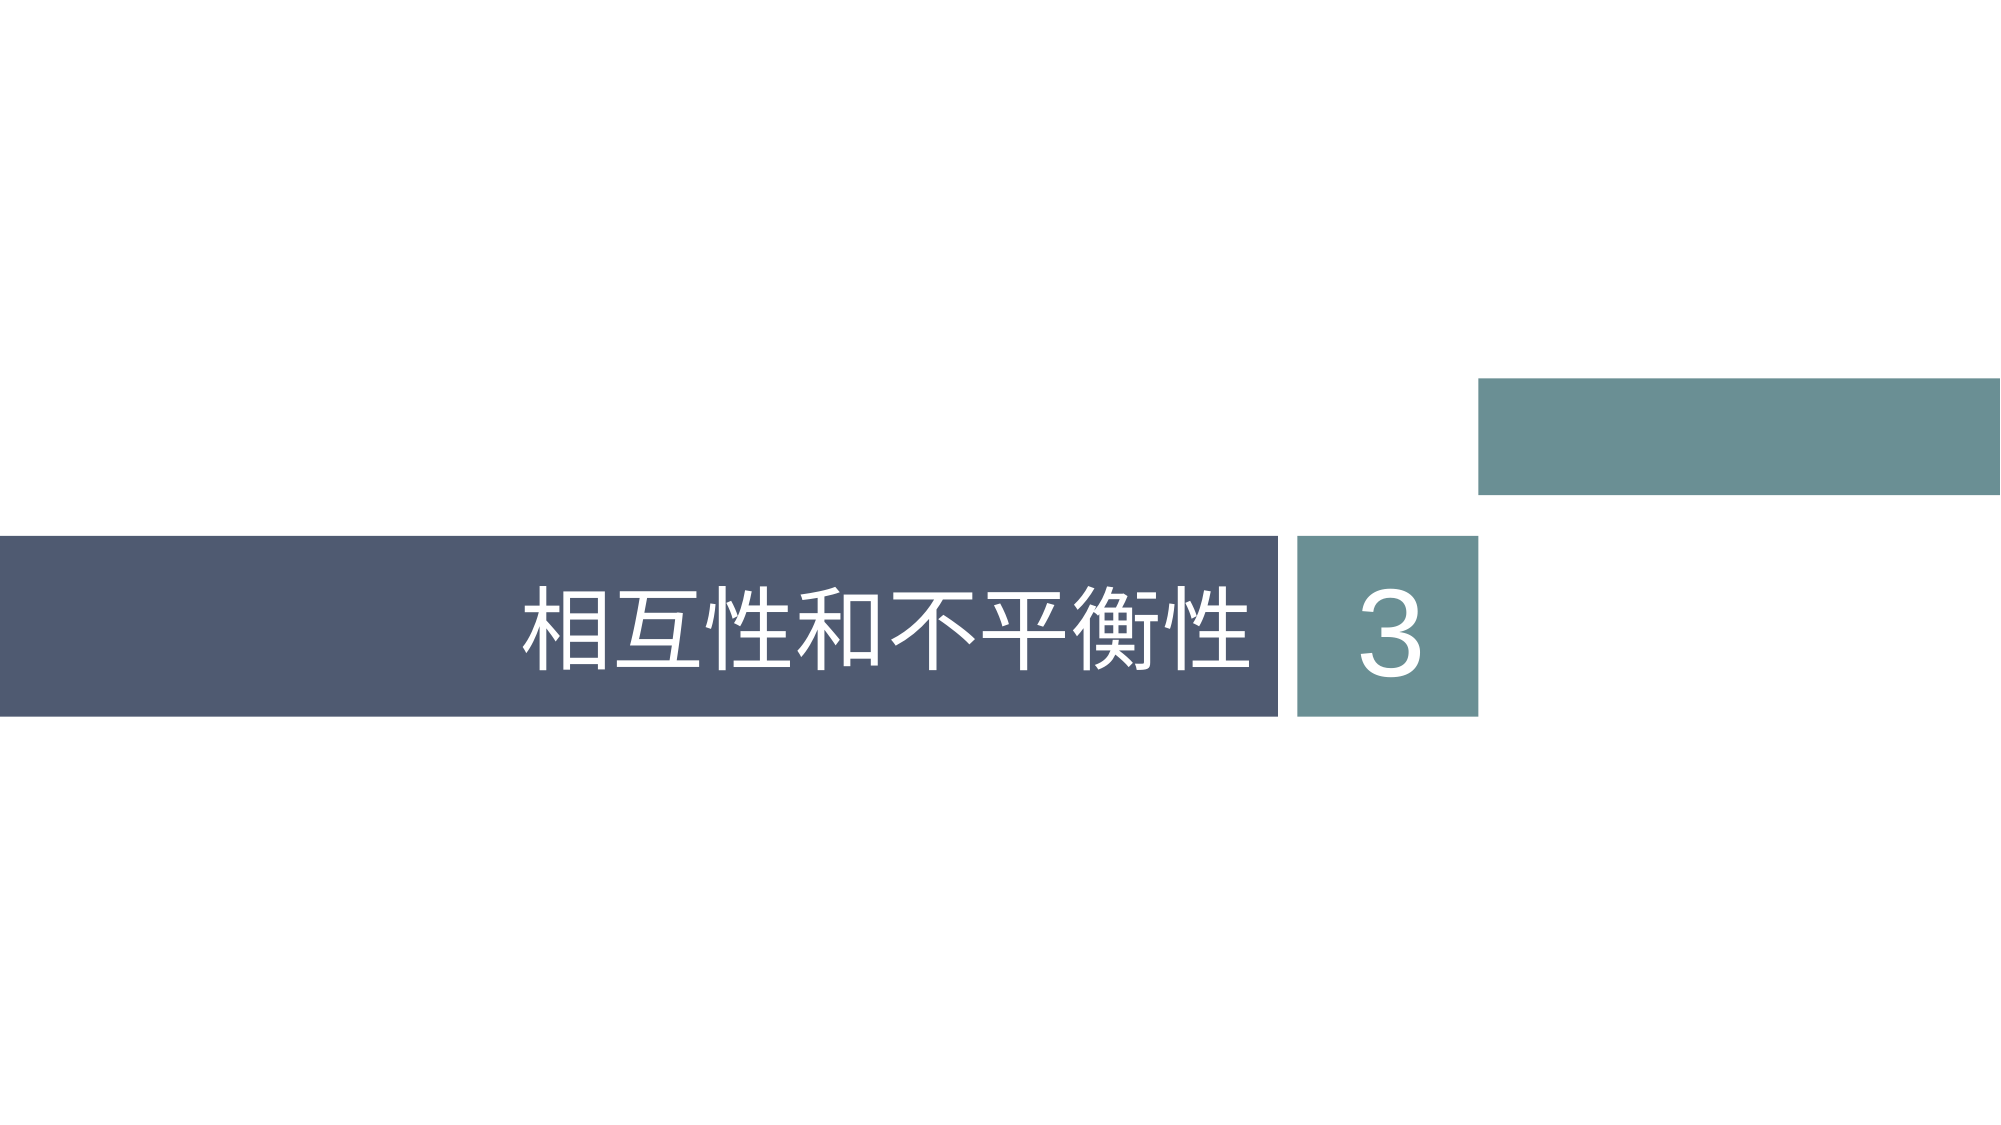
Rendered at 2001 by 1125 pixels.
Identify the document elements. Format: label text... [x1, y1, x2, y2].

text_box 3 [1297, 543, 1479, 710]
title 相互性和不平衡性 [0, 536, 1278, 717]
